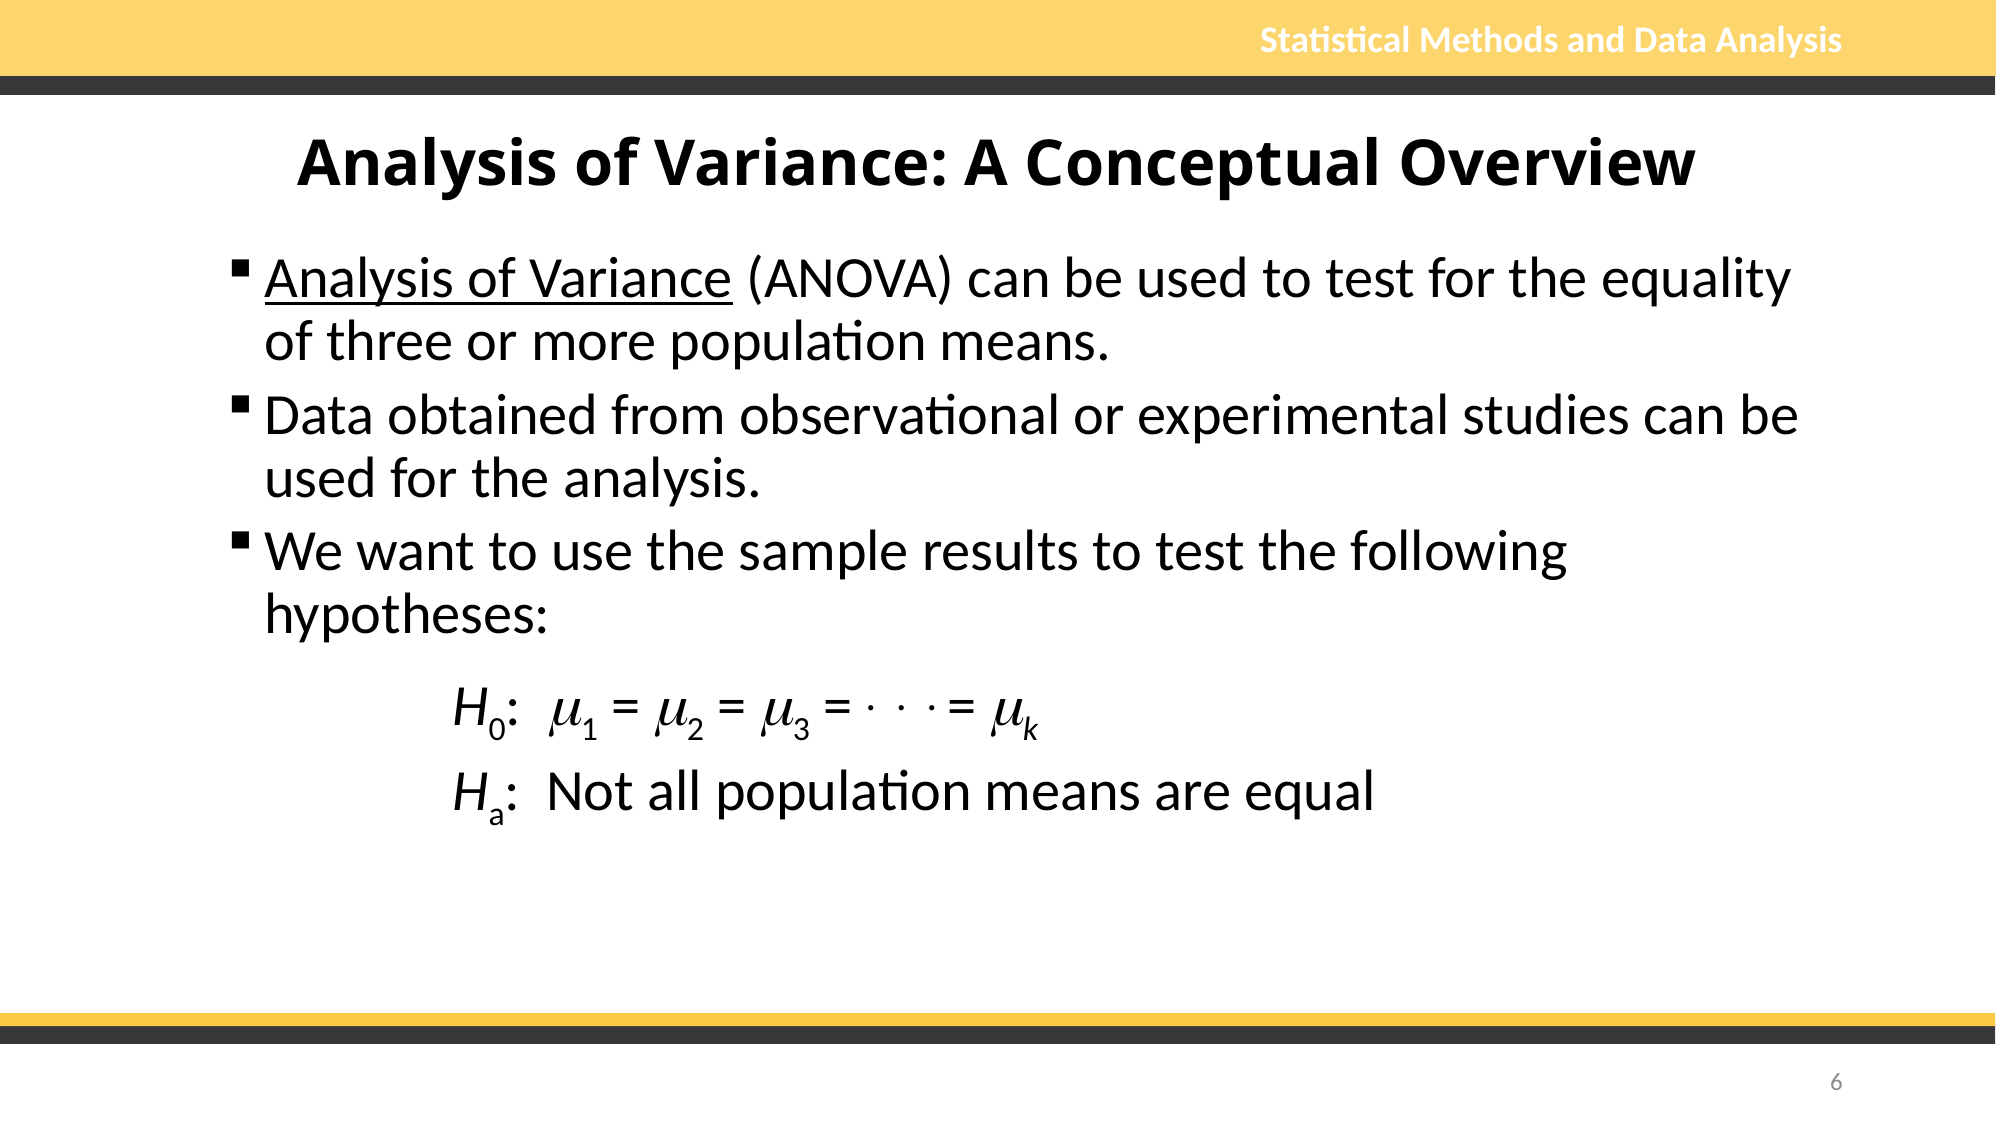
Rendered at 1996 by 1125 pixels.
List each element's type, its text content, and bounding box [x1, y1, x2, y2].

picture [0, 76, 1996, 95]
picture [0, 1027, 1996, 1044]
title Analysis of Variance: A Conceptual Overview [137, 104, 1858, 225]
slide_number 6 [1755, 1057, 1858, 1103]
list Analysis of Variance (ANOVA) can be used to test for the equality of three or more population means. Data obtained from observational or experimental studies can be used for the analysis. We want to use the sample results to test the following hypotheses: H0: 1 = 2 = 3 = . . . = k Ha: Not all population means are equal [137, 239, 1858, 990]
